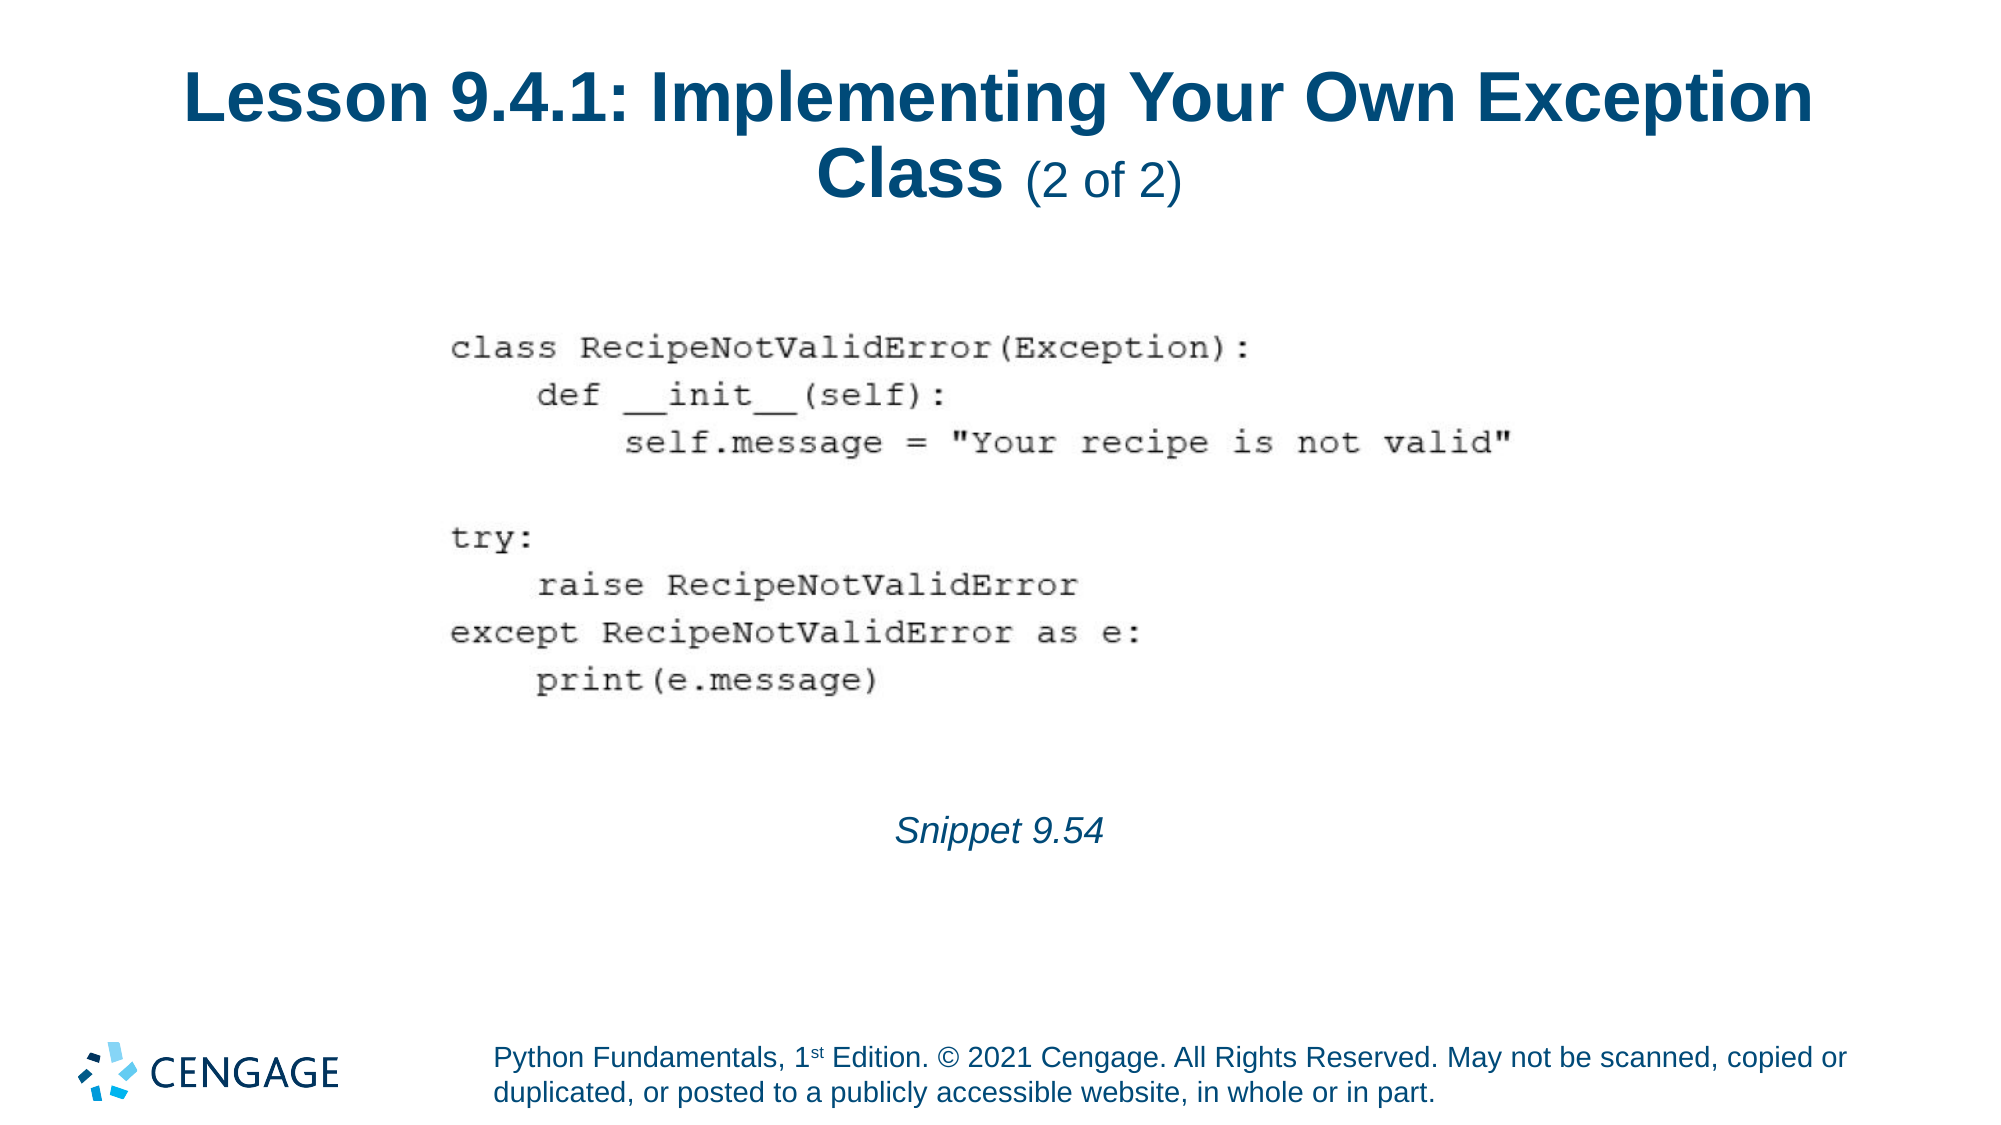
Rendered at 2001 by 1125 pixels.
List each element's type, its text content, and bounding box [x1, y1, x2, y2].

picture [78, 1042, 338, 1101]
title Lesson 9.4.1: Implementing Your Own Exception Class (2 of 2) [137, 59, 1863, 219]
picture [430, 322, 1570, 724]
list Snippet 9.54 [120, 806, 1880, 912]
